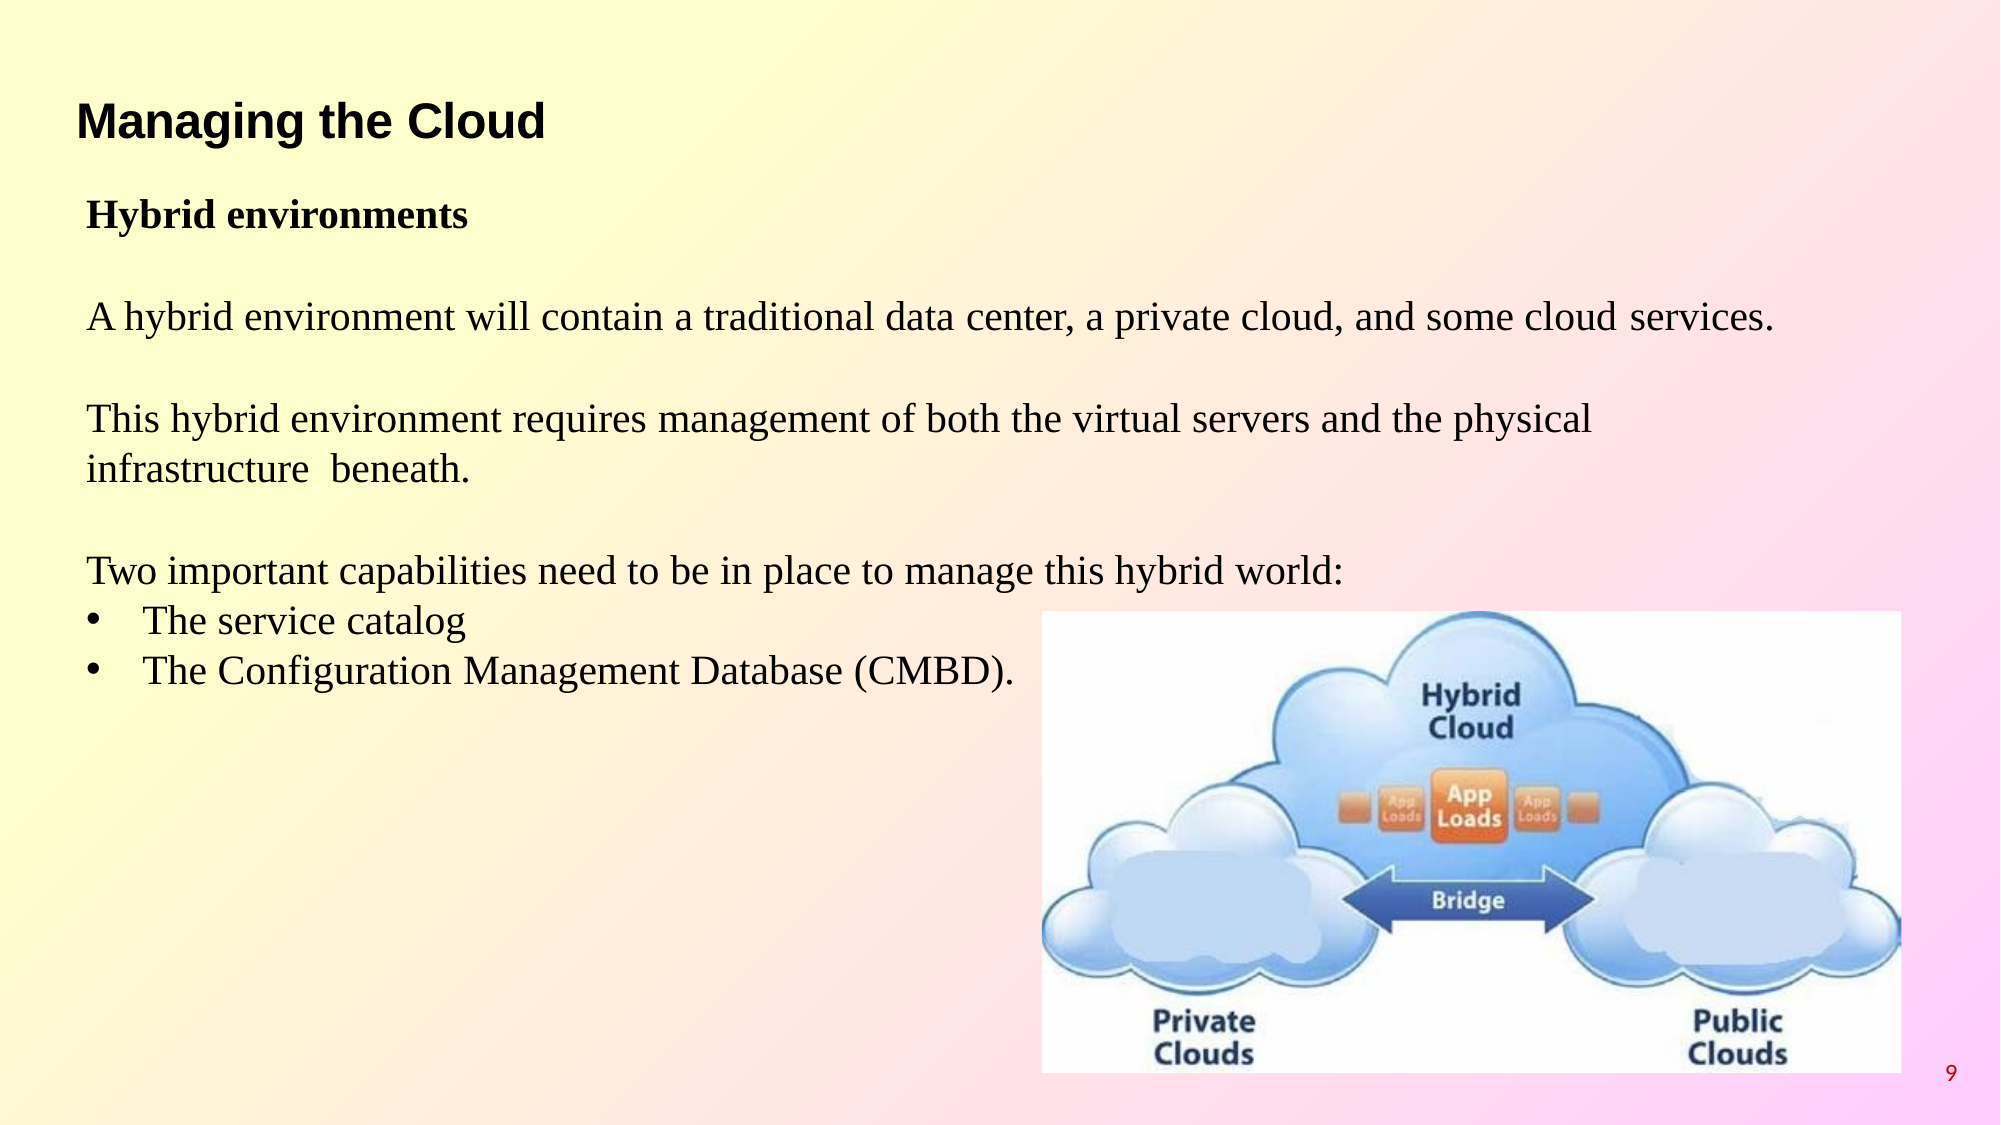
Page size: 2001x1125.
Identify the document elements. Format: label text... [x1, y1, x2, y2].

text_box 9 [1942, 1060, 1960, 1087]
title Managing the Cloud [73, 86, 549, 276]
text_box Hybrid environments A hybrid environment will contain a traditional data center, a private cloud, and some cloud services. This hybrid environment requires management of both the virtual servers and the physical infrastructure beneath. Two important capabilities need to be in place to manage this hybrid world: The service catalog The Configuration Management Database (CMBD). [84, 184, 1823, 693]
text_box [1041, 611, 1902, 1073]
